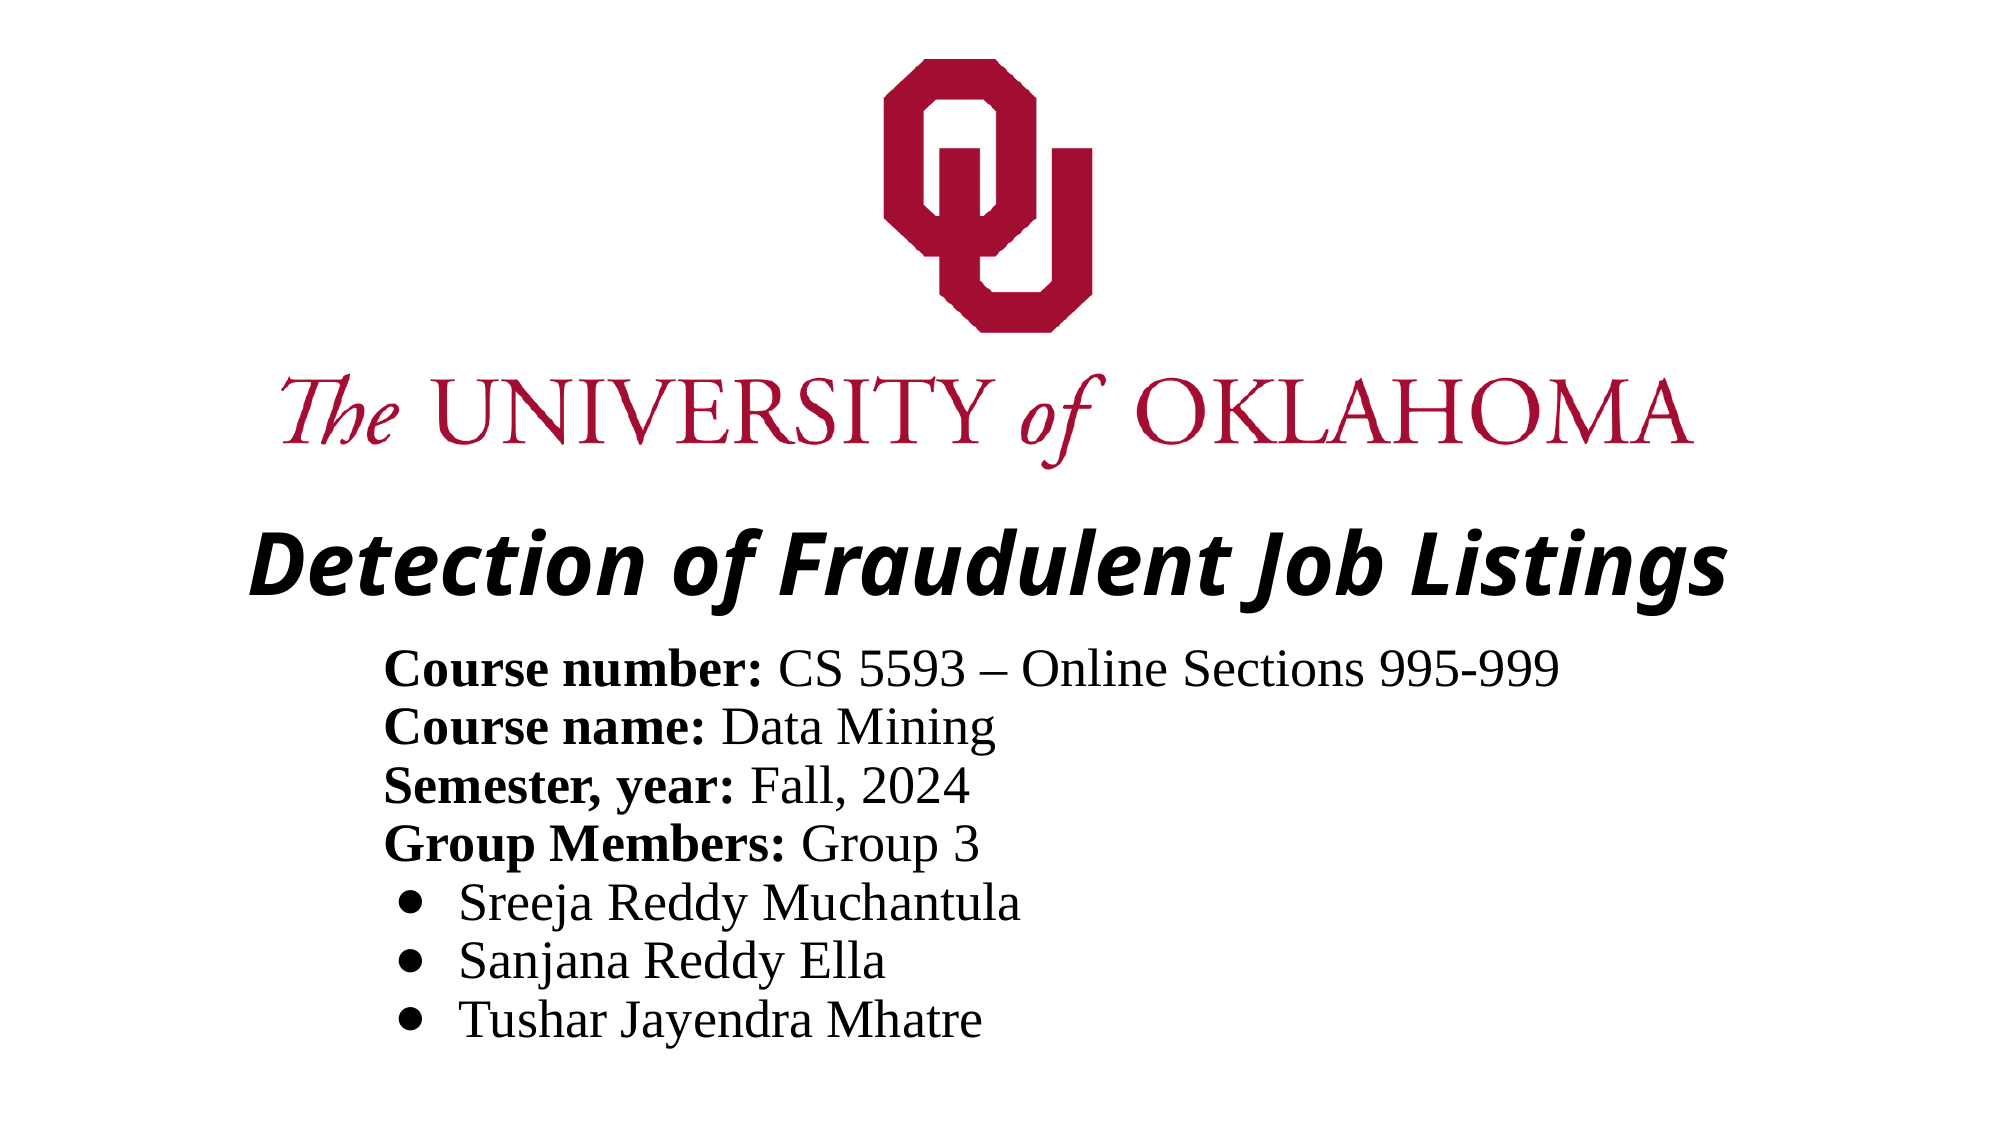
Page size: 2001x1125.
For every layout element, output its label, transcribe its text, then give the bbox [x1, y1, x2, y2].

picture [281, 59, 1694, 472]
list Course number: CS 5593 – Online Sections 995-999 Course name: Data Mining Semester, year: Fall, 2024 Group Members: Group 3 Sreeja Reddy Muchantula Sanjana Reddy Ella Tushar Jayendra Mhatre [368, 631, 1628, 1044]
title Detection of Fraudulent Job Listings [137, 59, 1863, 705]
